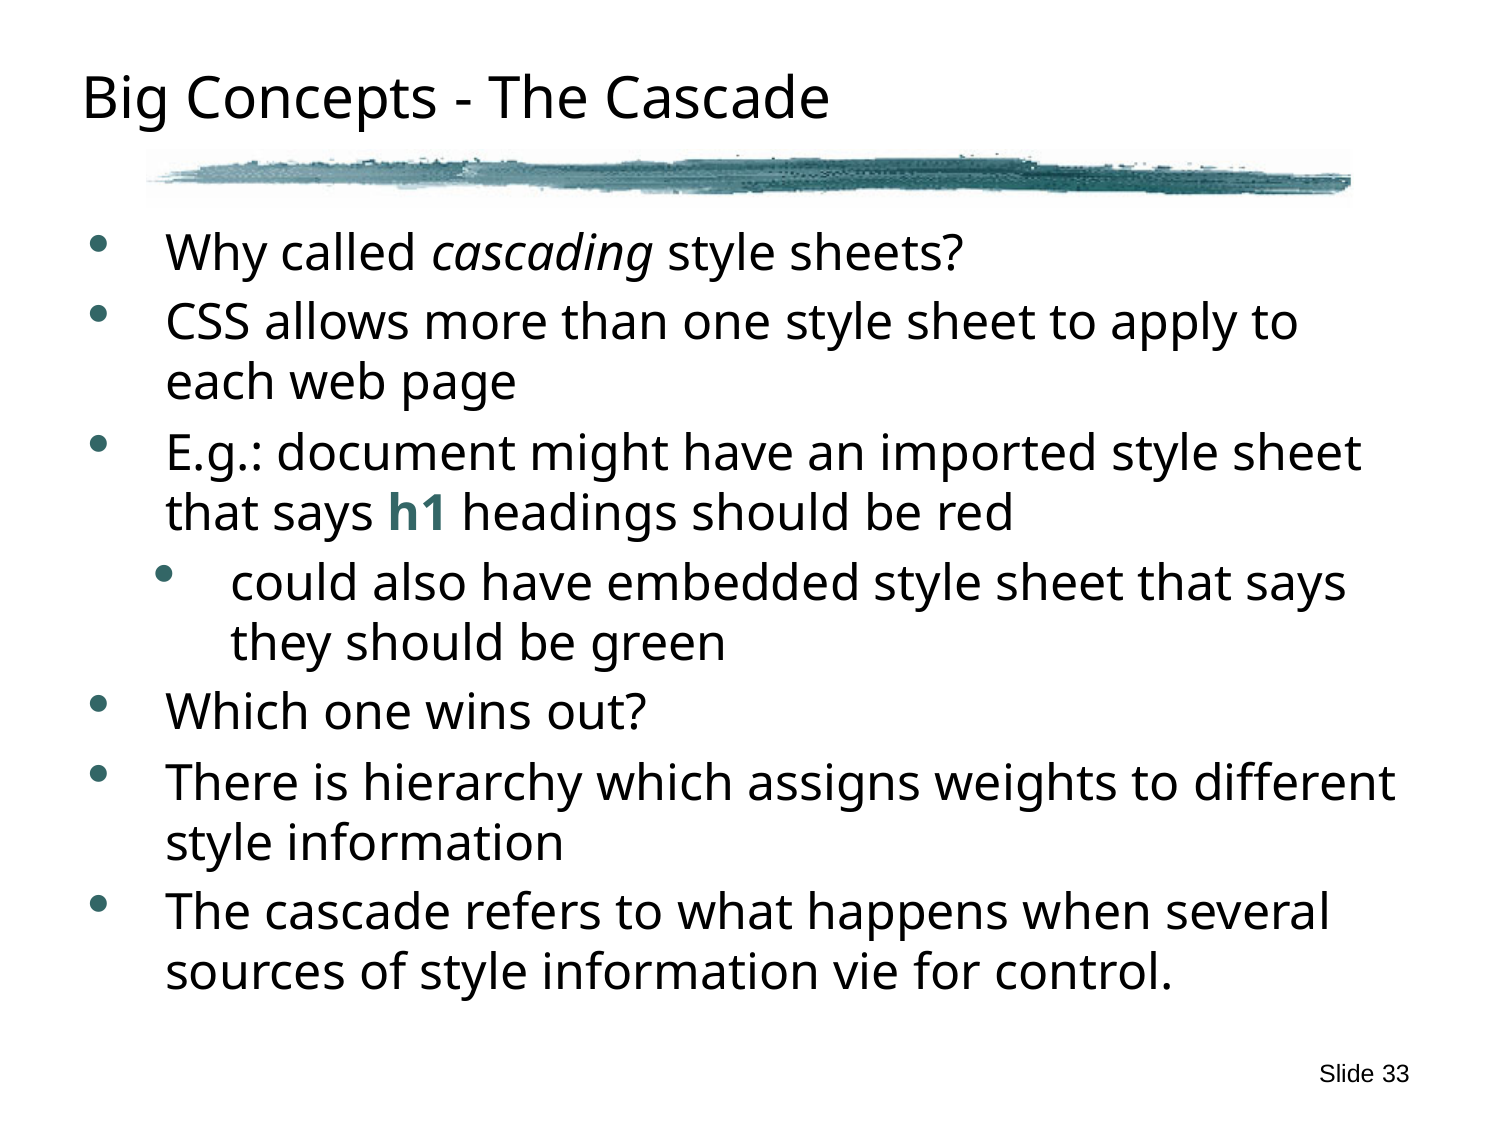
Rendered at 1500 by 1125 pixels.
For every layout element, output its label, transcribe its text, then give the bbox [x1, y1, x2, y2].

title Big Concepts - The Cascade [66, 37, 1342, 138]
picture [146, 149, 1354, 208]
list Why called cascading style sheets? CSS allows more than one style sheet to apply to each web page E.g.: document might have an imported style sheet that says h1 headings should be red could also have embedded style sheet that says they should be green Which one wins out? There is hierarchy which assigns weights to different style information The cascade refers to what happens when several sources of style information vie for control. [75, 212, 1417, 1025]
slide_number Slide 33 [1074, 1042, 1425, 1103]
